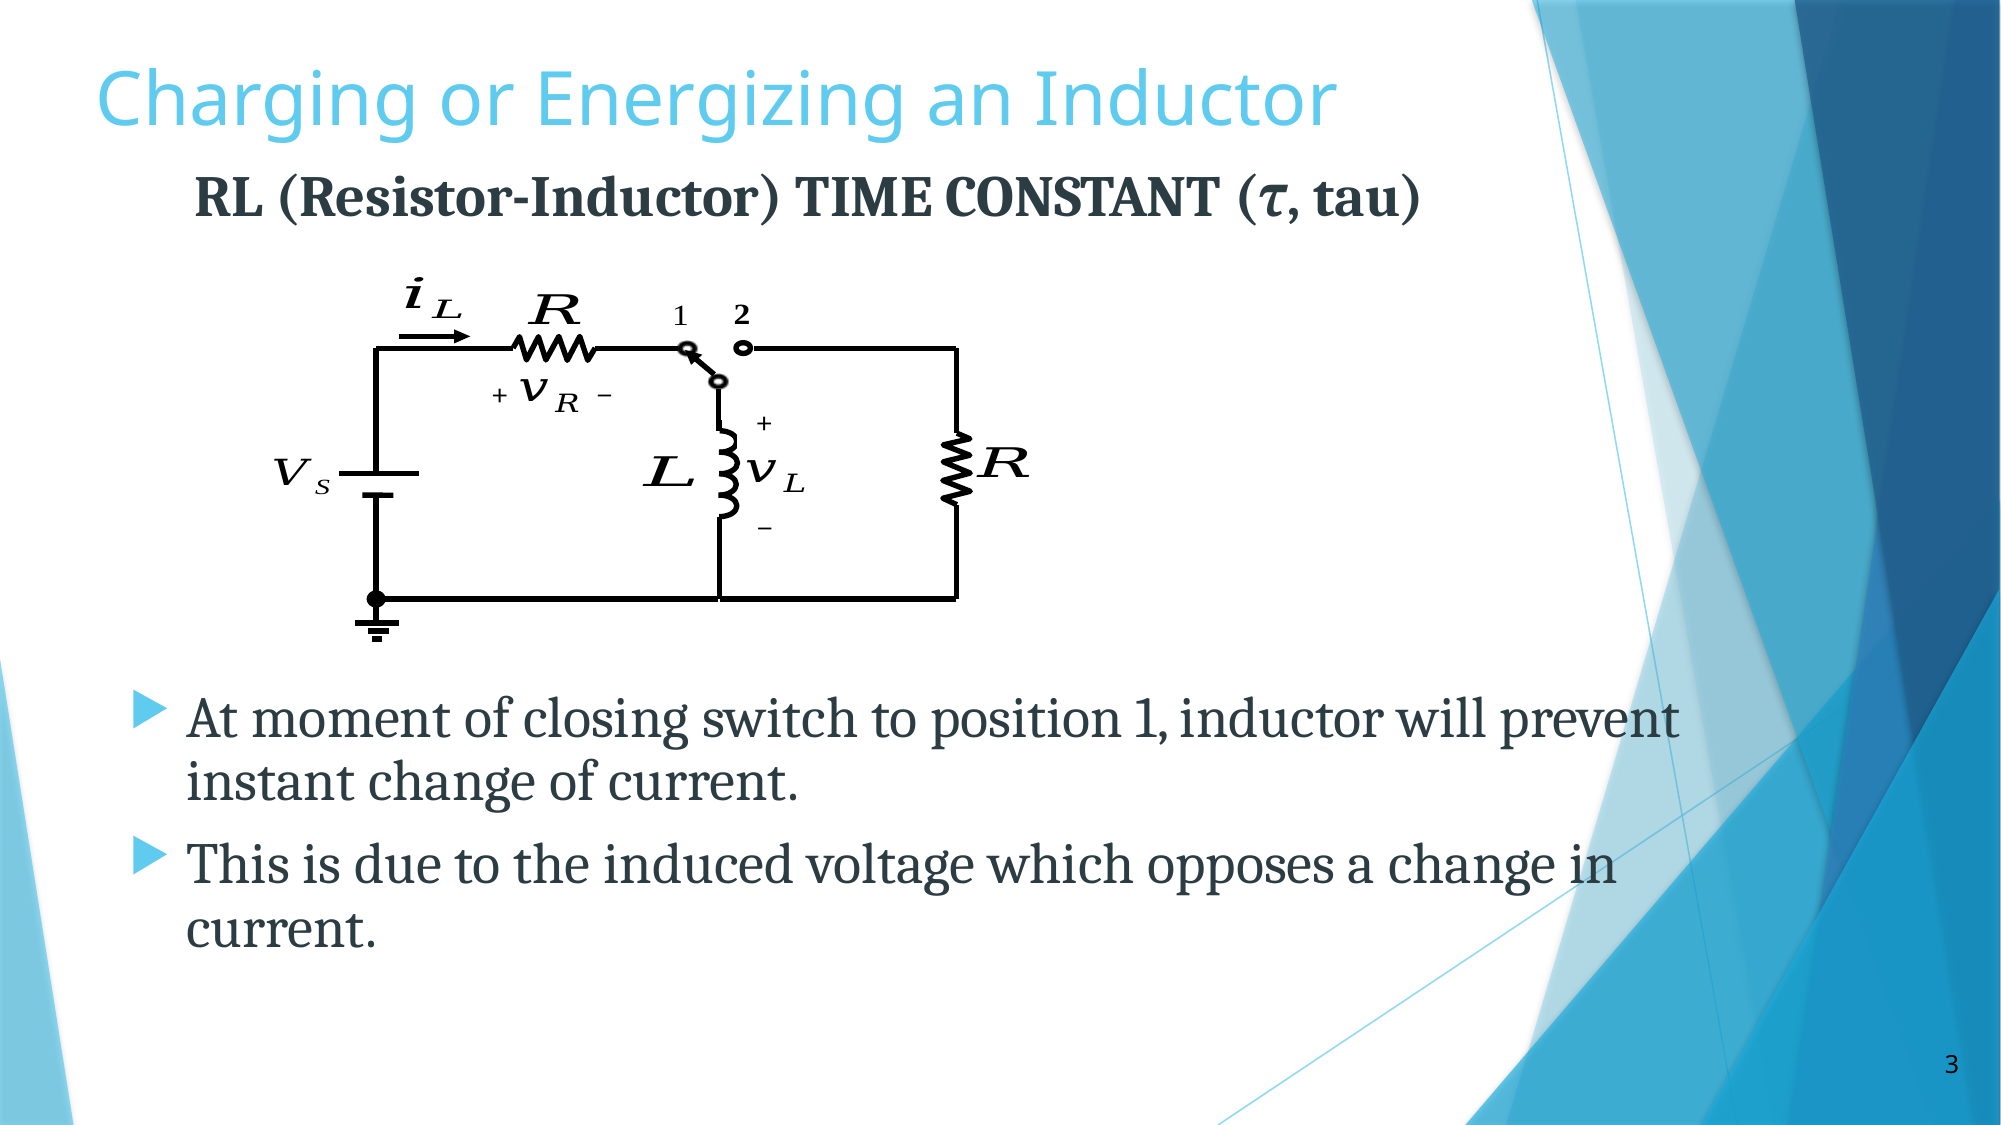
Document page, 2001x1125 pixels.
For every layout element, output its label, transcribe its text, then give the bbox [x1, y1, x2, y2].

text_box RL (Resistor-Inductor) TIME CONSTANT (τ, tau) [179, 151, 1440, 236]
slide_number 3 [1862, 1035, 1975, 1096]
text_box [247, 270, 1052, 651]
title Charging or Energizing an Inductor [80, 43, 1731, 186]
